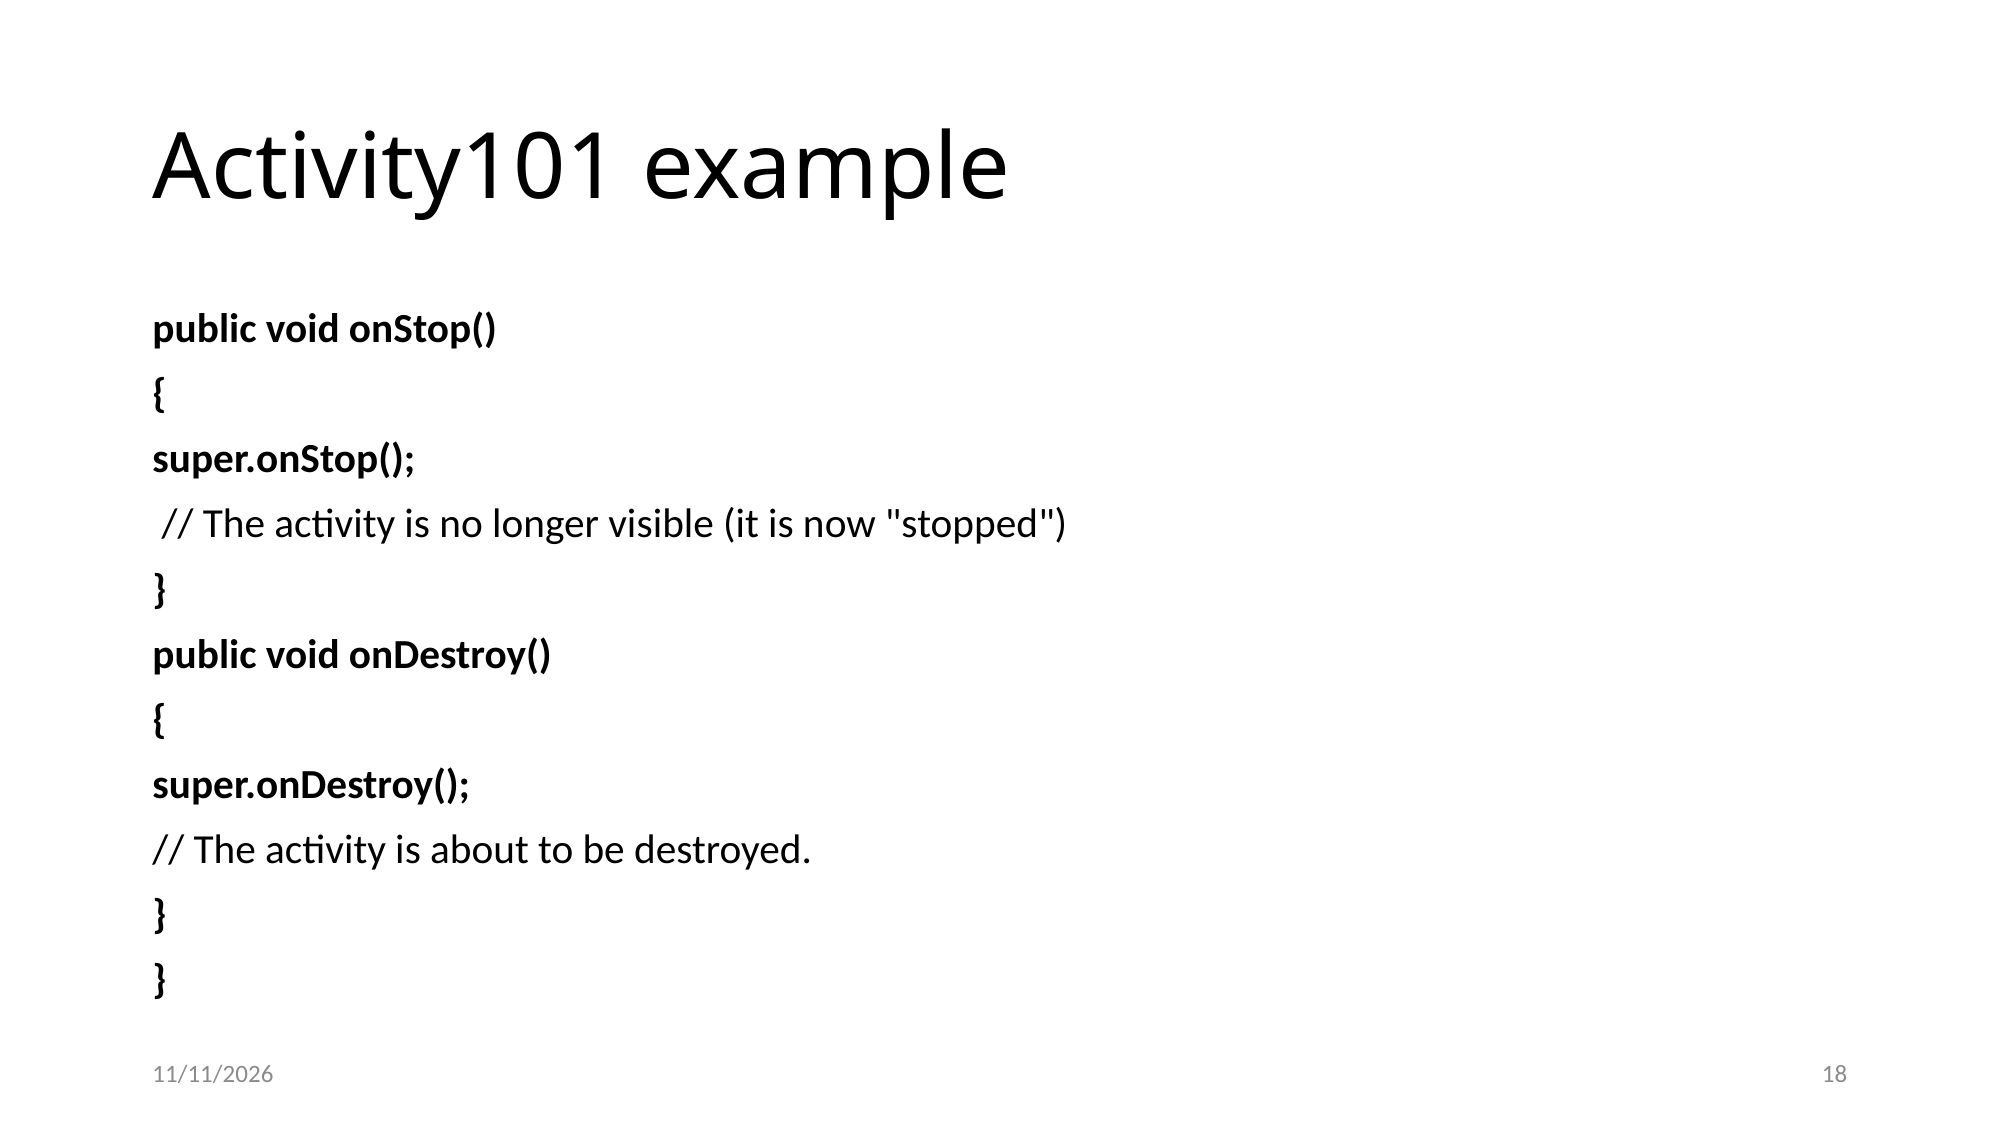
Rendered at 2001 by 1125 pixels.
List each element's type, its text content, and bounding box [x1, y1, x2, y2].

title Activity101 example [137, 59, 1863, 278]
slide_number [137, 1042, 588, 1103]
slide_number 18 [1412, 1042, 1863, 1103]
list public void onStop() { super.onStop(); // The activity is no longer visible (it is now "stopped") } public void onDestroy() { super.onDestroy(); // The activity is about to be destroyed. } } [137, 299, 1863, 1014]
